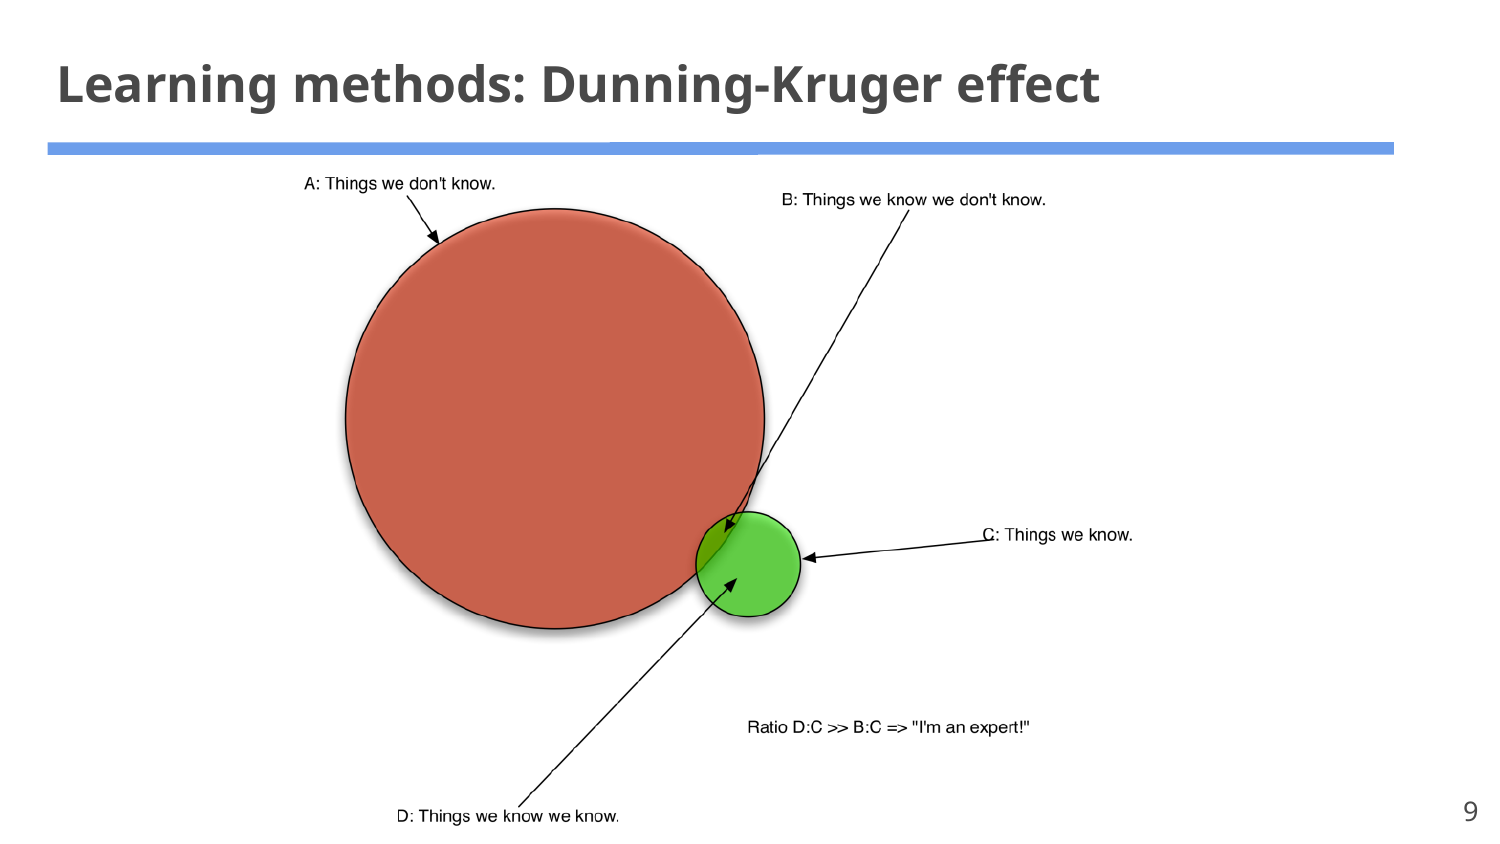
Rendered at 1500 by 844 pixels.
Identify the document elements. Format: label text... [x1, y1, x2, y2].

slide_number 9 [1403, 779, 1494, 844]
picture [246, 155, 1163, 835]
title Learning methods: Dunning-Kruger effect [41, 36, 1357, 132]
